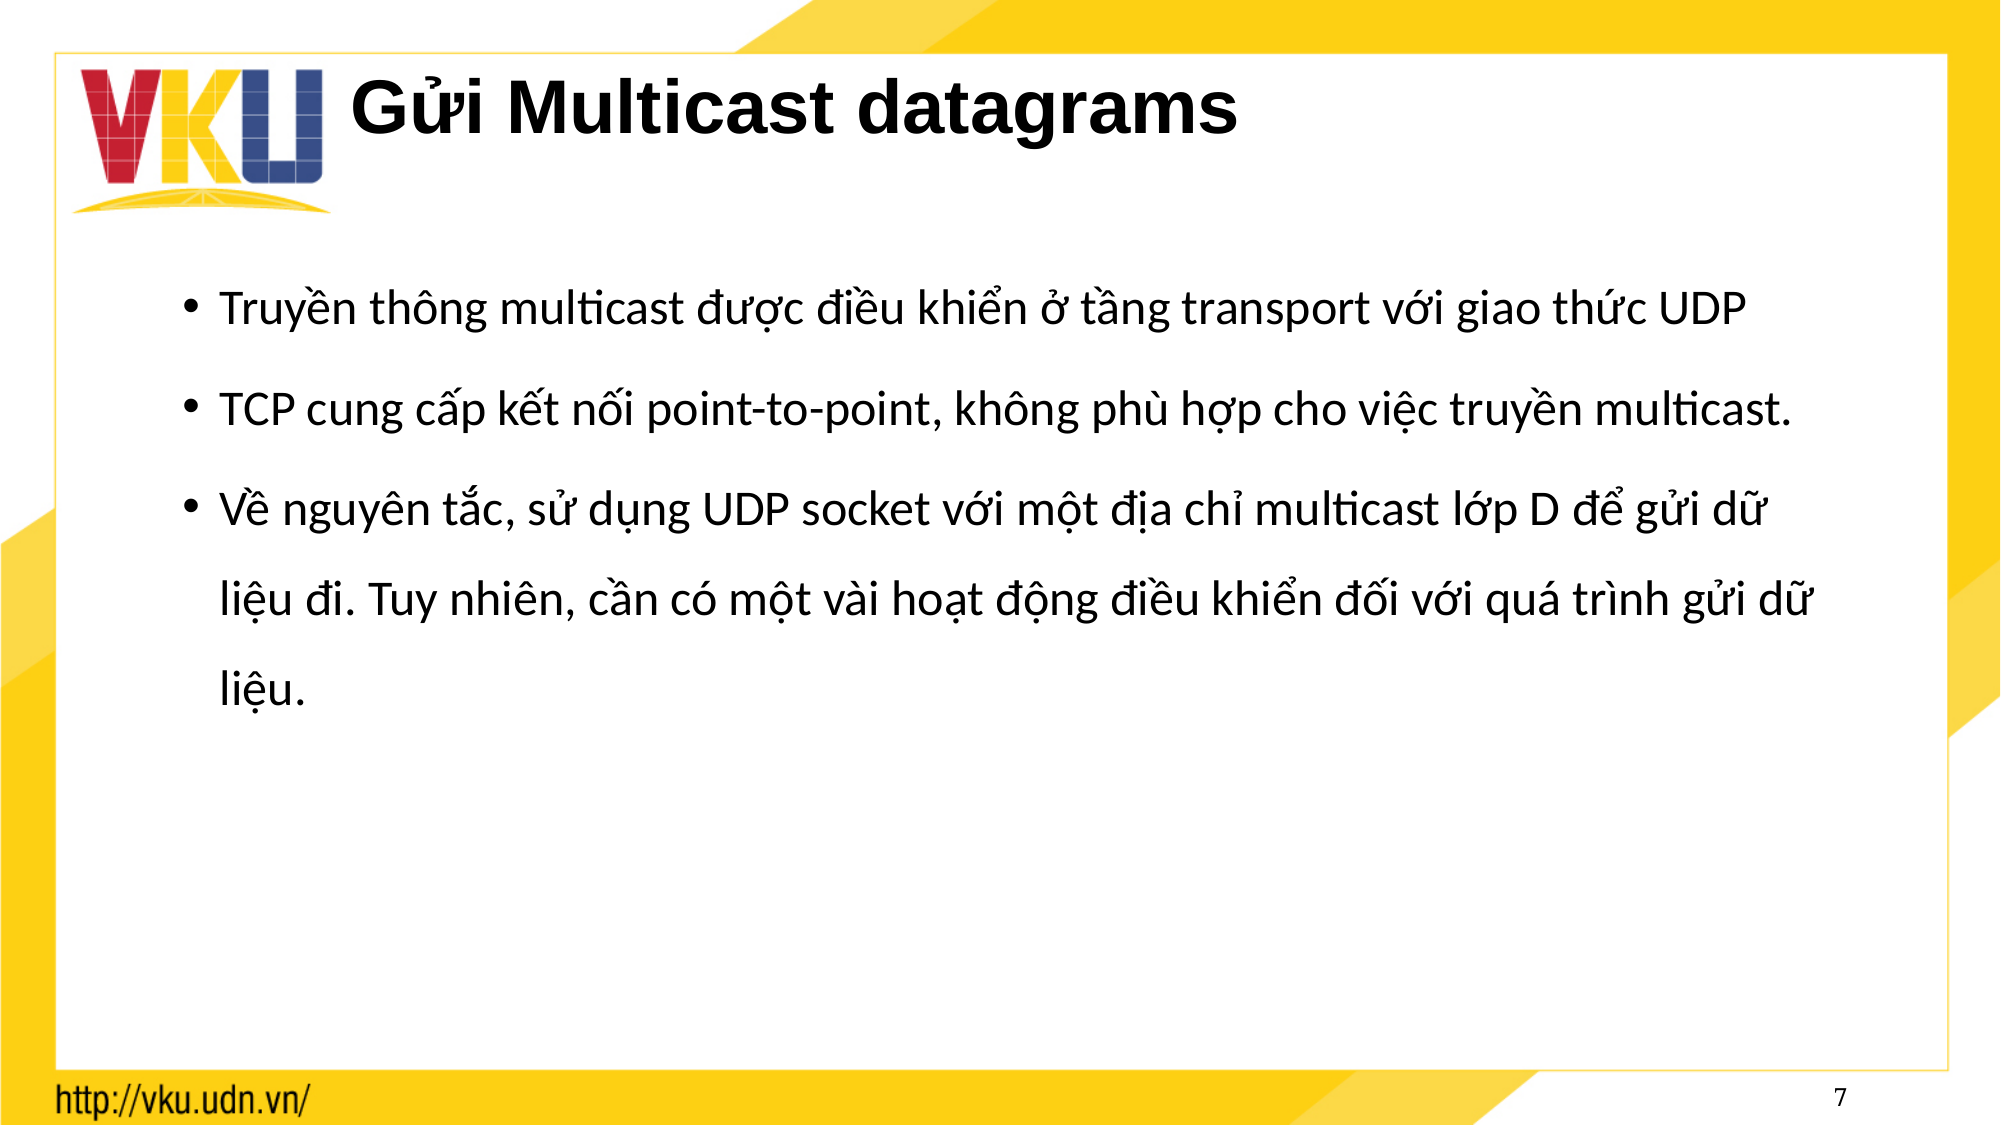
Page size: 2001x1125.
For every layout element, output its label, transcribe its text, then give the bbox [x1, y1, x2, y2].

picture [0, 0, 2001, 1125]
slide_number 7 [1412, 1071, 1863, 1125]
title Gửi Multicast datagrams [335, 59, 1863, 216]
list Truyền thông multicast được điều khiển ở tầng transport với giao thức UDP TCP cung cấp kết nối point-to-point, không phù hợp cho việc truyền multicast. Về nguyên tắc, sử dụng UDP socket với một địa chỉ multicast lớp D để gửi dữ liệu đi. Tuy nhiên, cần có một vài hoạt động điều khiển đối với quá trình gửi dữ liệu. [92, 237, 1863, 1014]
